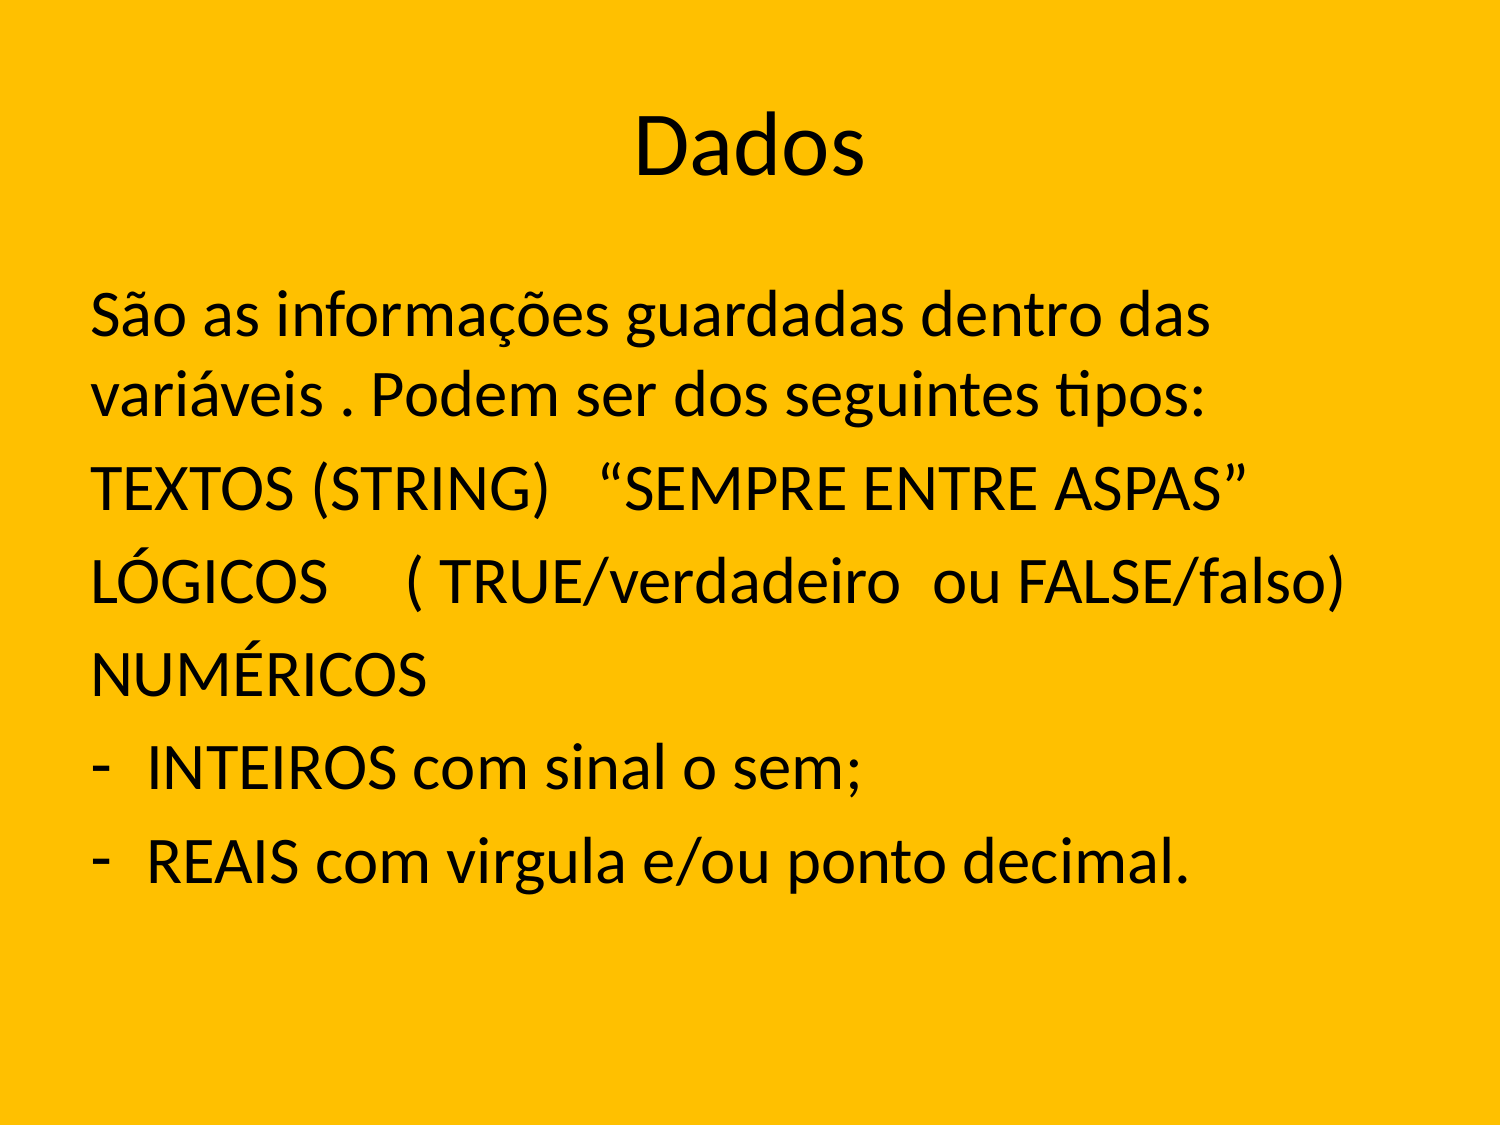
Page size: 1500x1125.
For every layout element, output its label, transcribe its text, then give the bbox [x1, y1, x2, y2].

title Dados [75, 45, 1425, 233]
list São as informações guardadas dentro das variáveis . Podem ser dos seguintes tipos: TEXTOS (STRING) “SEMPRE ENTRE ASPAS” LÓGICOS ( TRUE/verdadeiro ou FALSE/falso) NUMÉRICOS INTEIROS com sinal o sem; REAIS com virgula e/ou ponto decimal. [75, 262, 1425, 1005]
